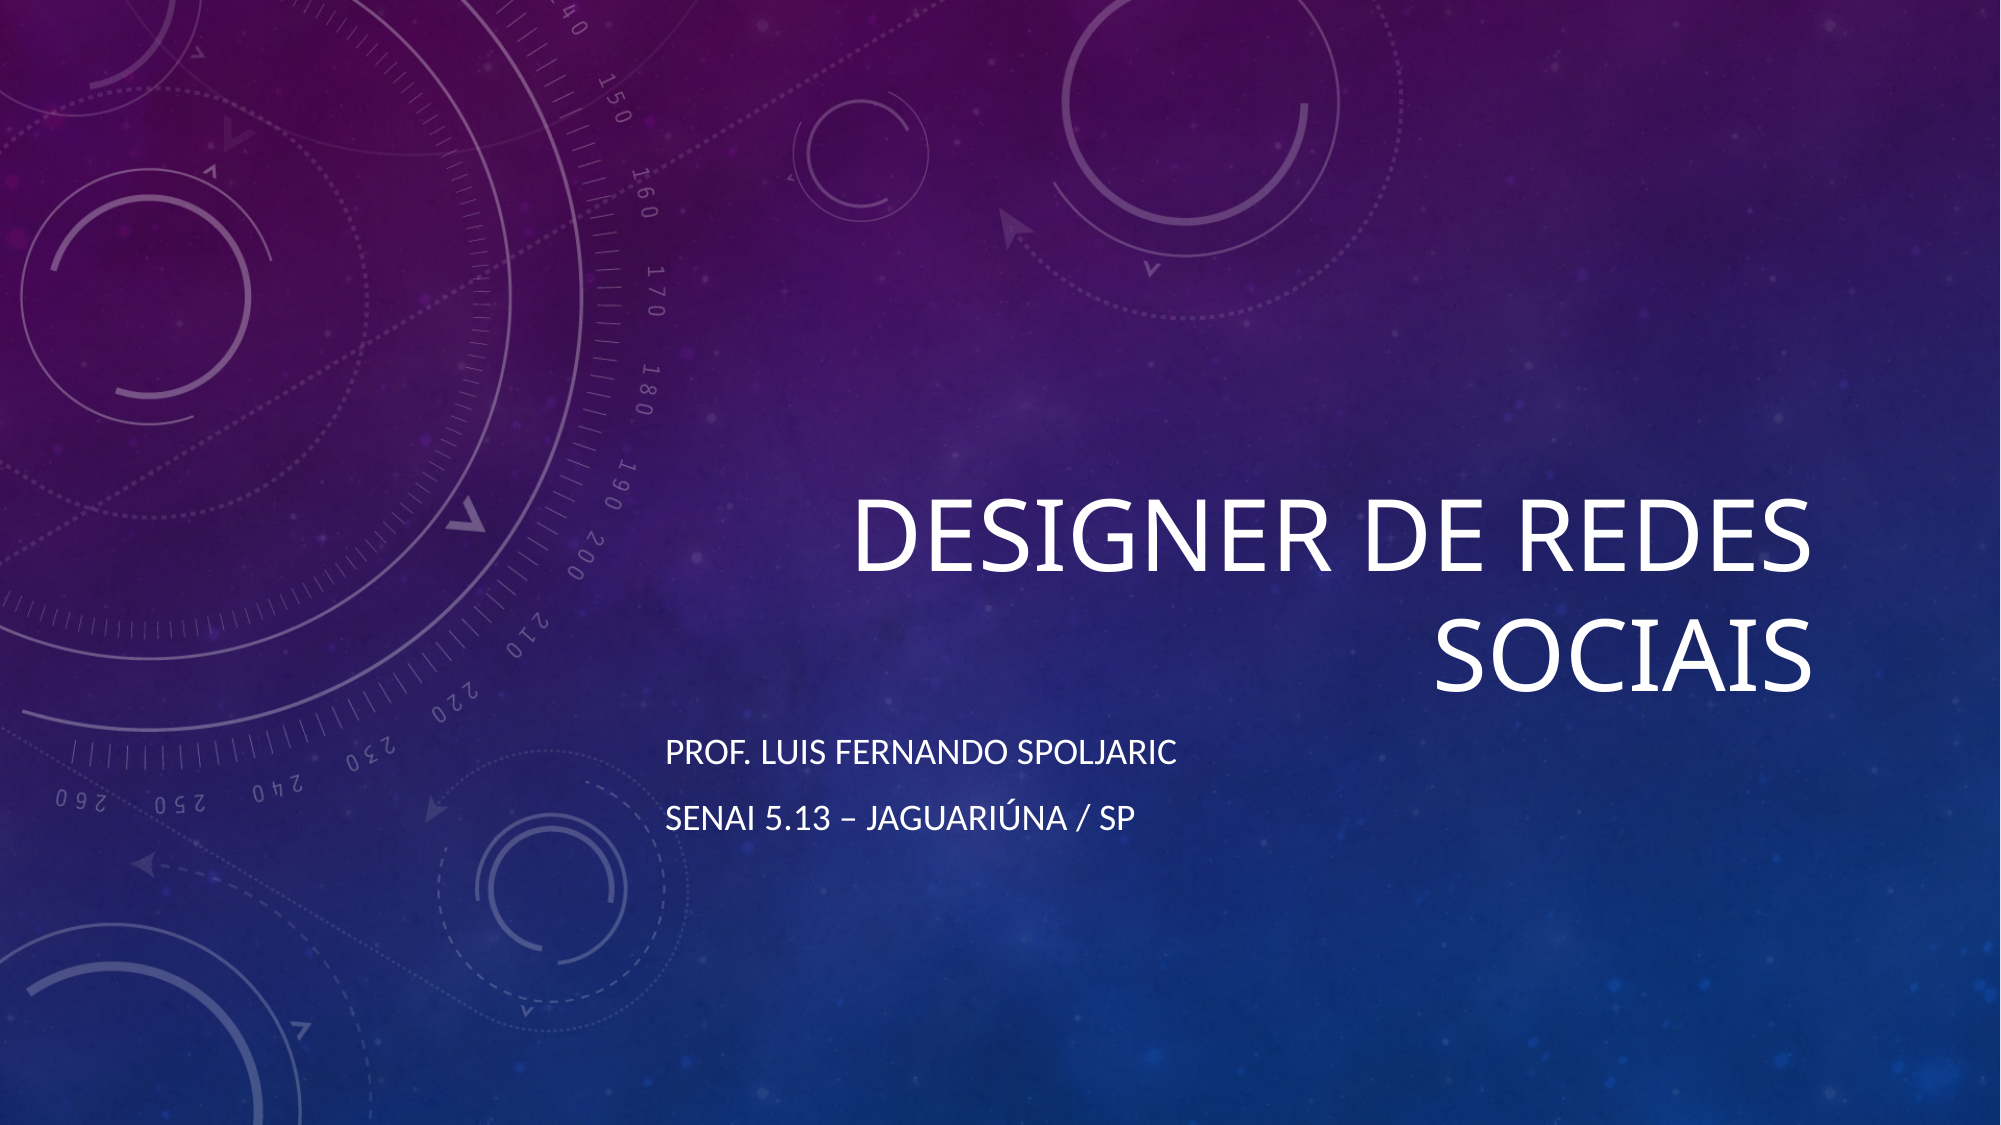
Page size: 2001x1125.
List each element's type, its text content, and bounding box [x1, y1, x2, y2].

picture [0, 0, 2001, 1125]
title Designer de Redes Sociais [609, 322, 1831, 720]
subtitle Prof. Luis Fernando Spoljaric Senai 5.13 – Jaguariúna / SP [650, 719, 1831, 950]
